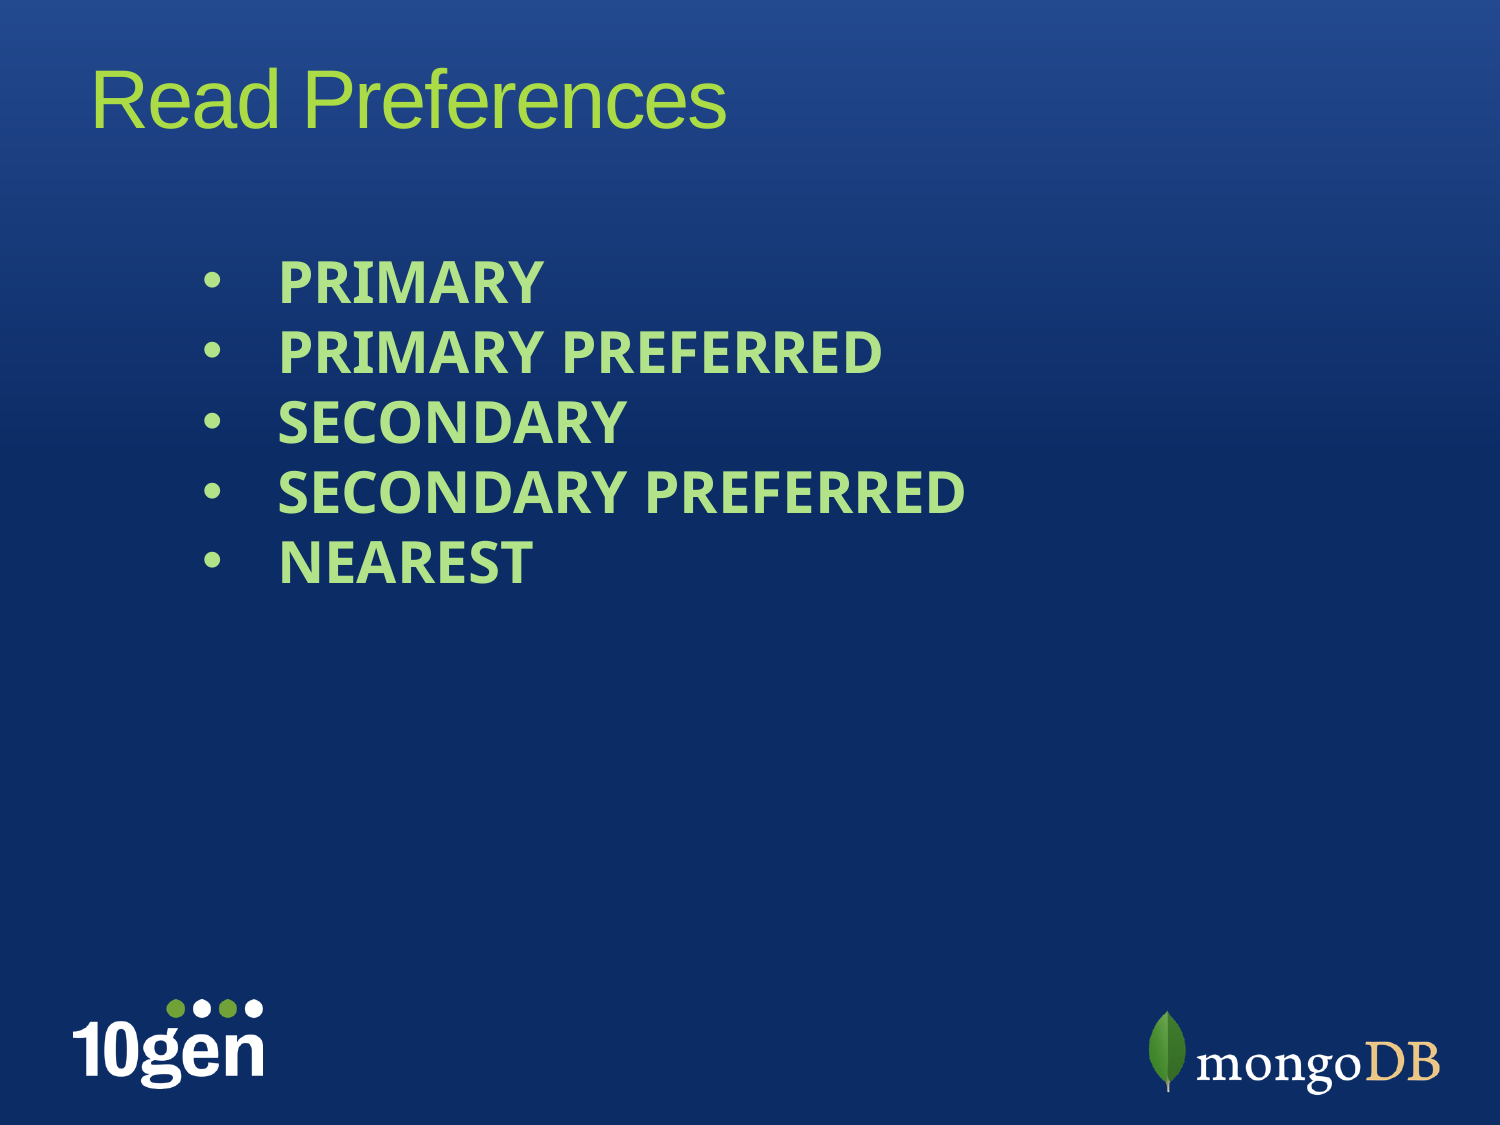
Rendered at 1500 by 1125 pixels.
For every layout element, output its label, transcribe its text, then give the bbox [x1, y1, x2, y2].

text_box PRIMARY PRIMARY PREFERRED SECONDARY SECONDARY PREFERRED NEAREST [187, 237, 1125, 603]
title Read Preferences [75, 37, 1425, 188]
picture [73, 999, 263, 1089]
picture [1137, 999, 1450, 1105]
